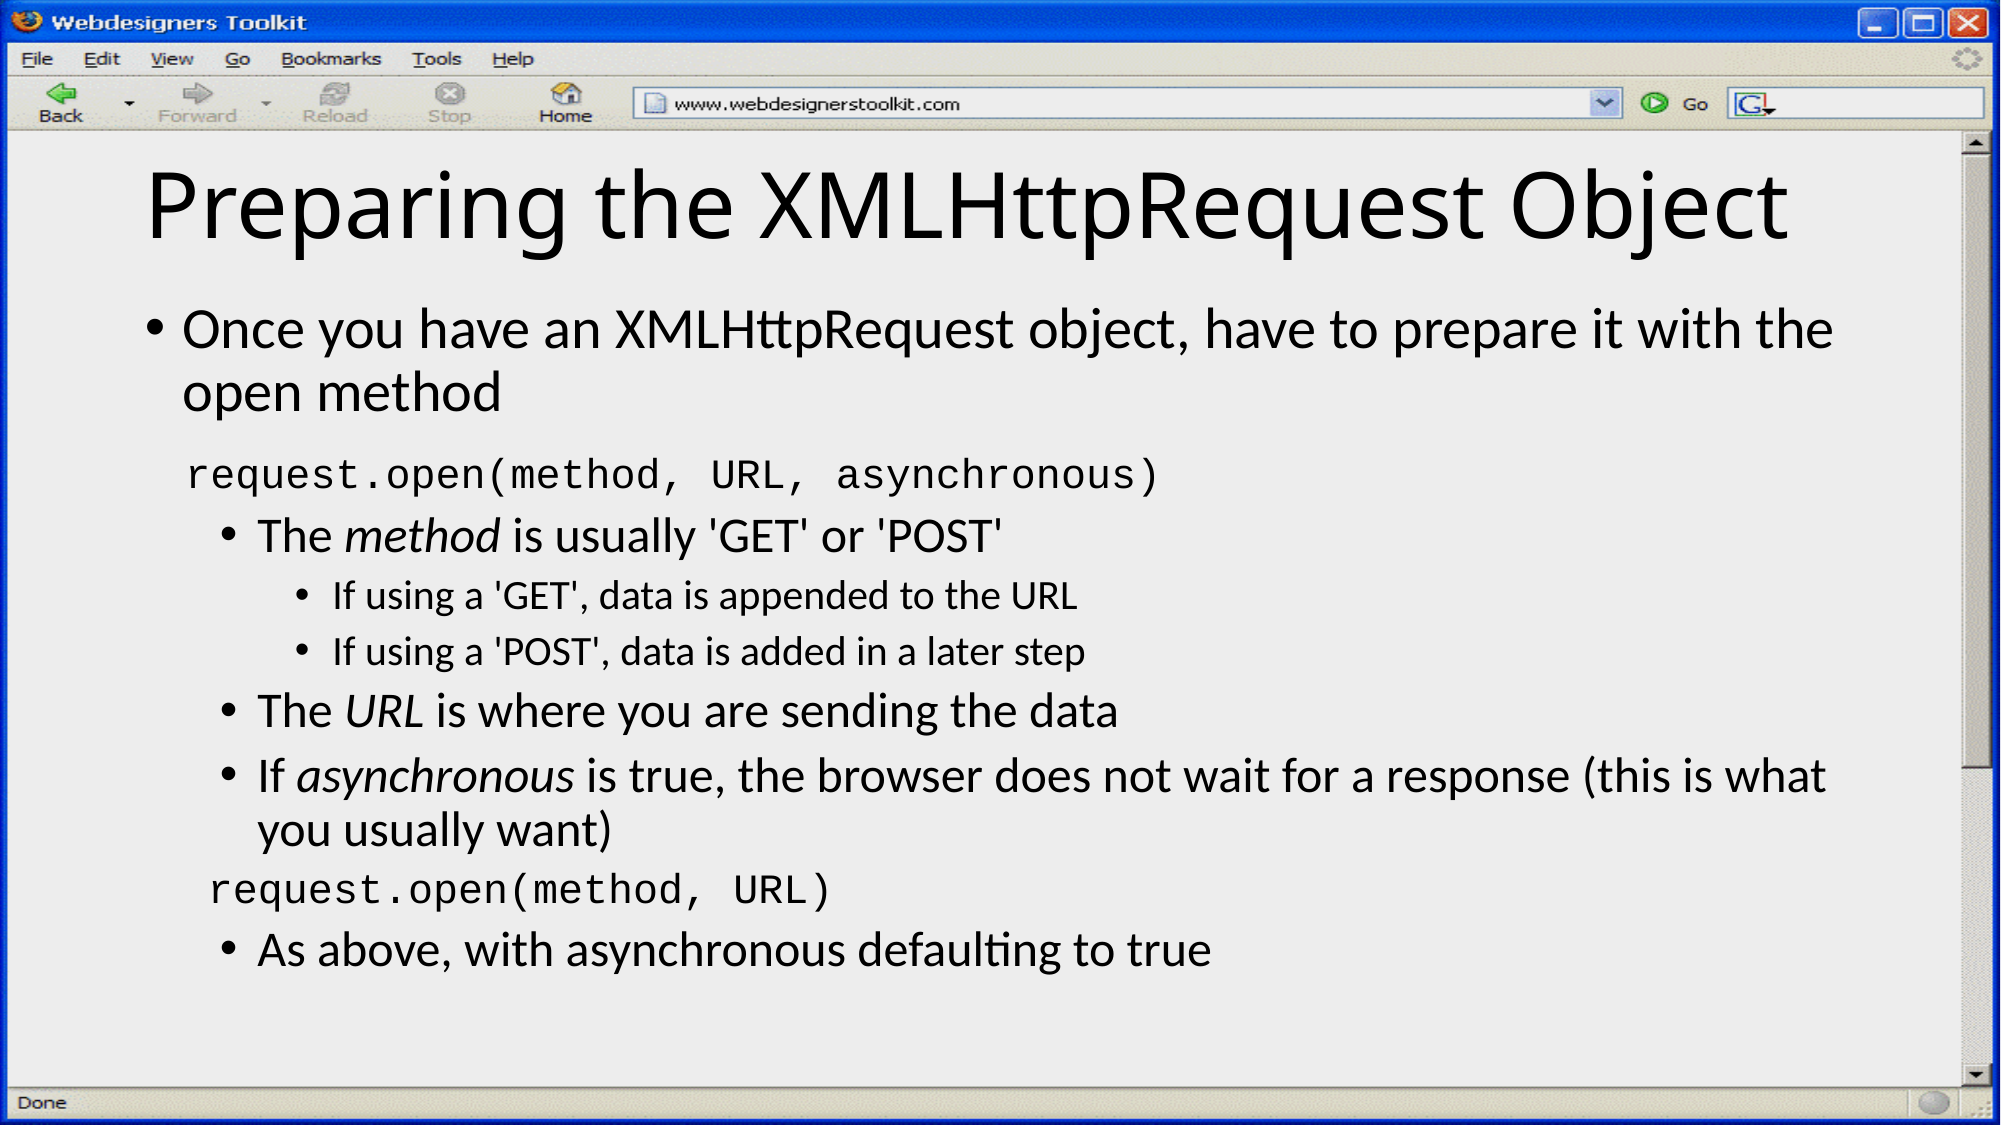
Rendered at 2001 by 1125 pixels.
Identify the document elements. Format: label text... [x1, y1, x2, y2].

title Preparing the XMLHttpRequest Object [129, 136, 1855, 281]
list Once you have an XMLHttpRequest object, have to prepare it with the open method request.open(method, URL, asynchronous)‏ The method is usually 'GET' or 'POST' If using a 'GET', data is appended to the URL If using a 'POST', data is added in a later step The URL is where you are sending the data If asynchronous is true, the browser does not wait for a response (this is what you usually want)‏ request.open(method, URL)‏ As above, with asynchronous defaulting to true [129, 291, 1855, 1090]
picture [0, 0, 2001, 1125]
